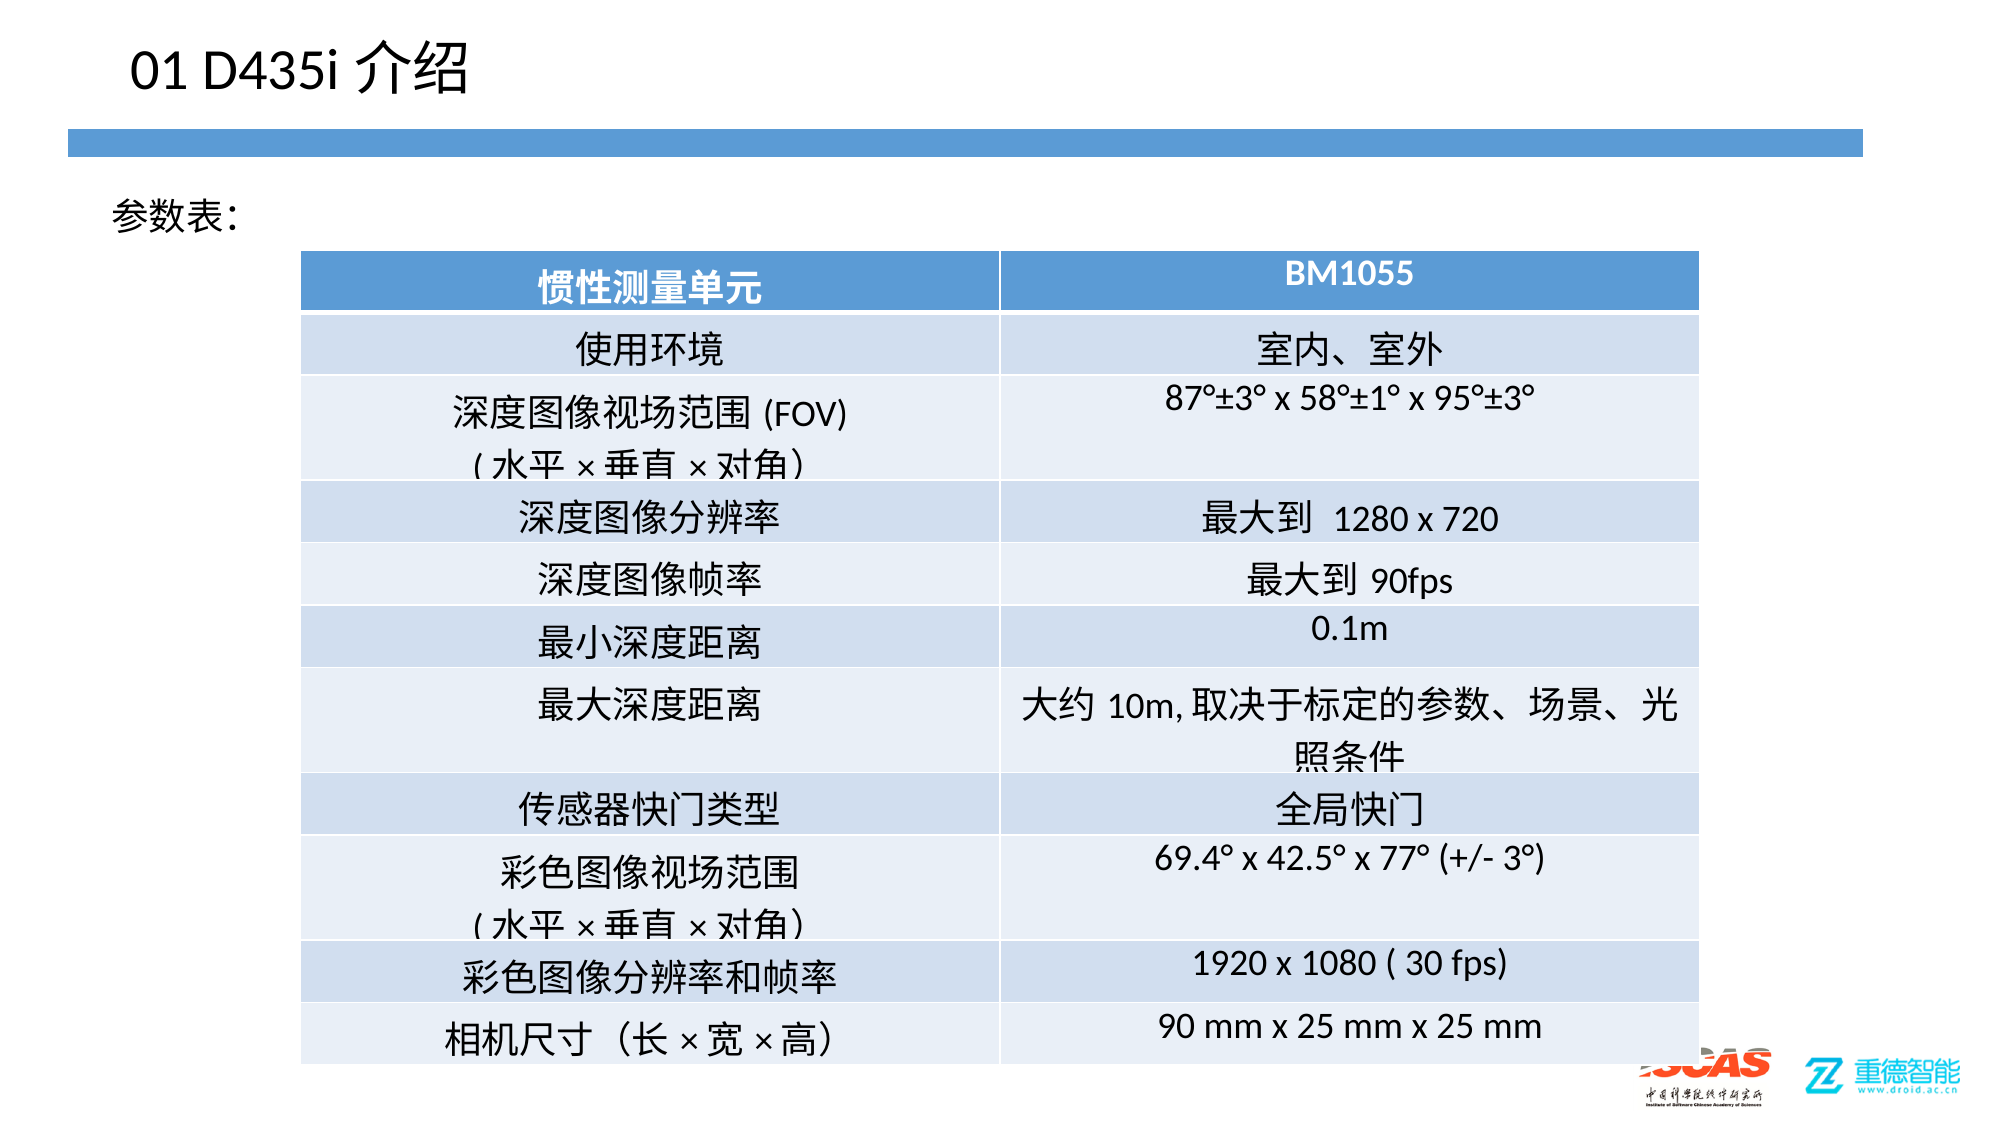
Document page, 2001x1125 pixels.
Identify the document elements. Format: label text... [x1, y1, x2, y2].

table_cell 传感器快门类型 [301, 773, 999, 834]
table_cell 69.4° x 42.5° x 77° (+/- 3°) [1001, 836, 1699, 939]
table_cell 0.1m [1001, 606, 1699, 667]
table_cell 大约10m,取决于标定的参数、场景、光照条件 [1001, 668, 1699, 772]
table_cell 全局快门 [1001, 773, 1699, 834]
table_cell 相机尺寸（长×宽×高） [301, 1003, 999, 1064]
table_cell 最大到 1280 x 720 [1001, 481, 1699, 542]
table_cell 最大到90fps [1001, 543, 1699, 604]
table_cell 深度图像帧率 [301, 543, 999, 604]
text_box 参数表： [96, 185, 277, 245]
table_cell 87°±3° x 58°±1° x 95°±3° [1001, 376, 1699, 479]
table_header BM1055 [1001, 251, 1699, 310]
table_cell 彩色图像视场范围 (水平×垂直×对角） [301, 836, 999, 939]
text_box [65, 126, 1866, 160]
table_header 惯性测量单元 [301, 251, 999, 310]
table_cell 最小深度距离 [301, 606, 999, 667]
table_cell 室内、室外 [1001, 315, 1699, 374]
picture [1630, 1036, 1973, 1117]
table_cell 使用环境 [301, 315, 999, 374]
table_cell 1920 x 1080 ( 30 fps) [1001, 941, 1699, 1002]
table_cell 深度图像视场范围(FOV) (水平×垂直×对角） [301, 376, 999, 479]
text_box 01 D435i介绍 [40, 23, 561, 109]
table_cell 最大深度距离 [301, 668, 999, 772]
table_cell 深度图像分辨率 [301, 481, 999, 542]
table_cell 彩色图像分辨率和帧率 [301, 941, 999, 1002]
table_cell 90 mm x 25 mm x 25 mm [1001, 1003, 1699, 1064]
